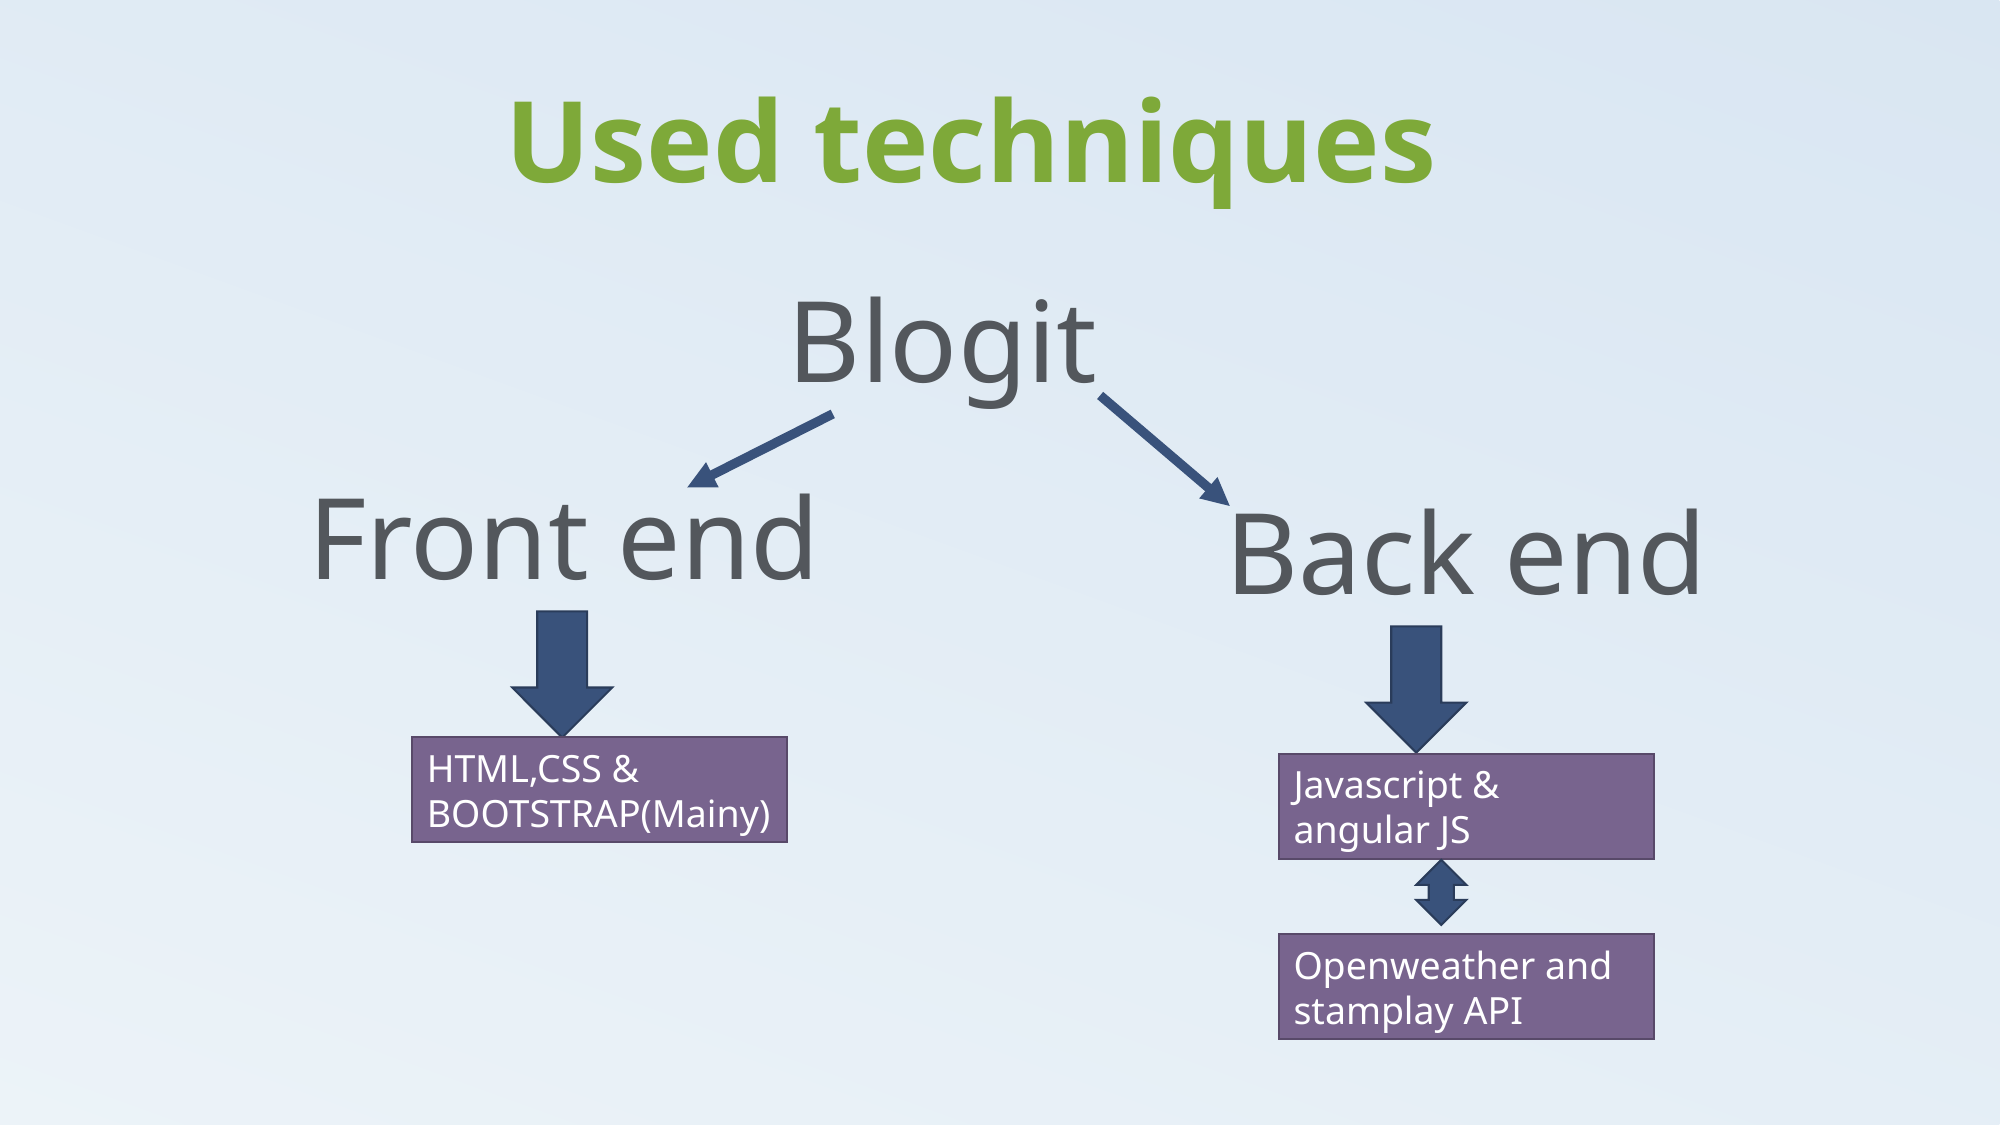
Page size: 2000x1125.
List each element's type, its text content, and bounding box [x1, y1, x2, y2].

text_box [1363, 625, 1469, 753]
text_box Used techniques [490, 62, 1452, 213]
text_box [1100, 395, 1230, 507]
text_box Front end [293, 459, 865, 610]
text_box Back end [1210, 474, 1723, 625]
text_box Openweather and stamplay API [1278, 933, 1655, 1040]
text_box Blogit [772, 262, 1112, 413]
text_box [687, 413, 833, 488]
text_box [509, 610, 615, 736]
text_box HTML,CSS & BOOTSTRAP(Mainy) [411, 736, 788, 843]
text_box [1413, 858, 1469, 927]
text_box Javascript & angular JS [1278, 753, 1655, 860]
